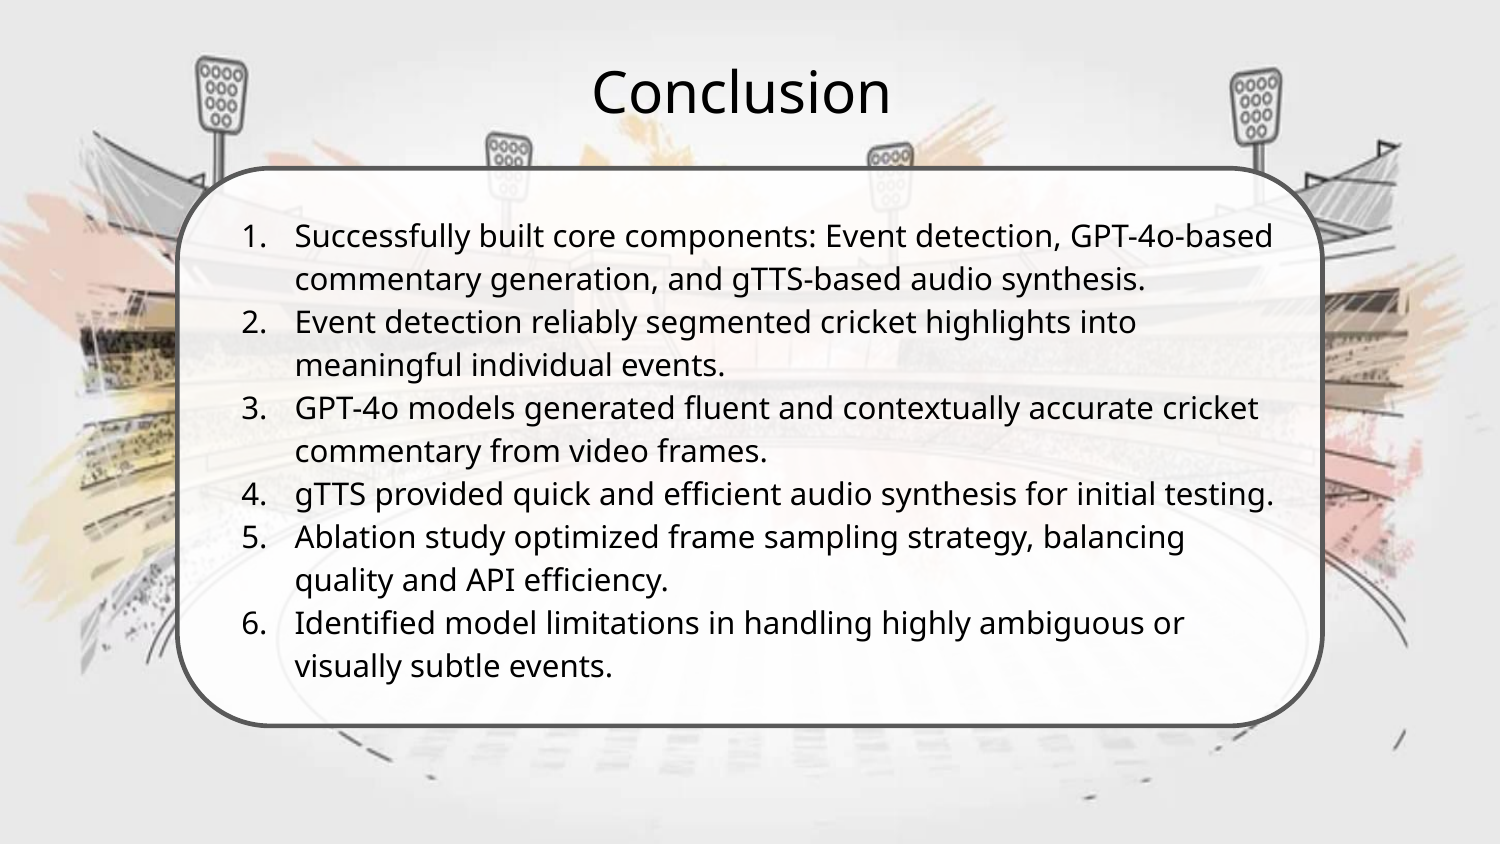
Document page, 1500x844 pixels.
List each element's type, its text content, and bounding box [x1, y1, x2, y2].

picture [0, 0, 1500, 844]
text_box Conclusion [116, 51, 1384, 130]
text_box Successfully built core components: Event detection, GPT-4o-based commentary generation, and gTTS-based audio synthesis. Event detection reliably segmented cricket highlights into meaningful individual events. GPT-4o models generated fluent and contextually accurate cricket commentary from video frames. gTTS provided quick and efficient audio synthesis for initial testing. Ablation study optimized frame sampling strategy, balancing quality and API efficiency. Identified model limitations in handling highly ambiguous or visually subtle events. [177, 168, 1323, 726]
